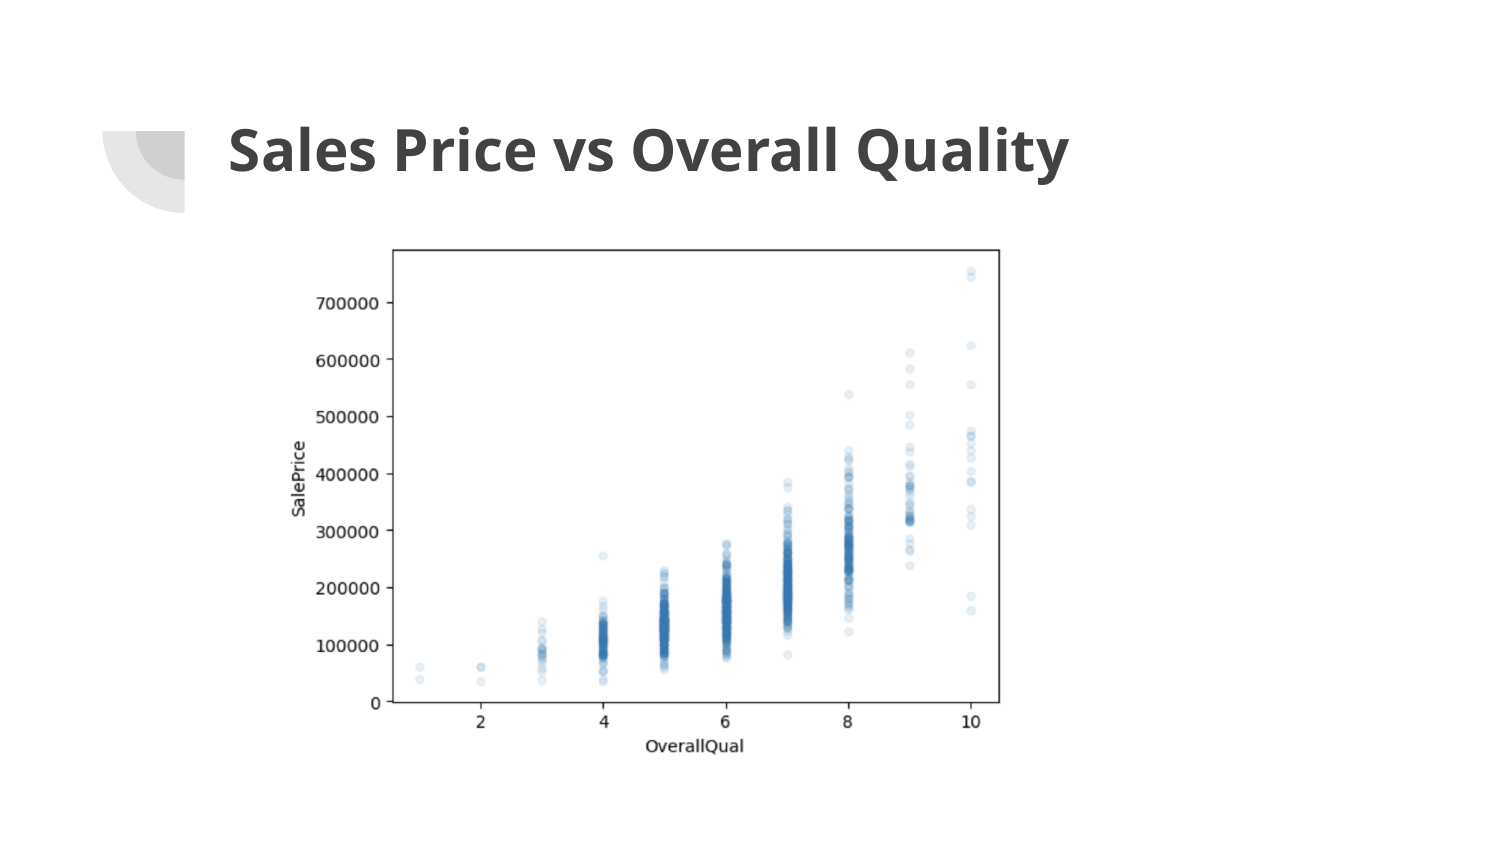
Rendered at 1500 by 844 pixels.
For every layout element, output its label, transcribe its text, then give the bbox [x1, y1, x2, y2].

picture [254, 242, 1052, 769]
title Sales Price vs Overall Quality [213, 98, 1368, 263]
